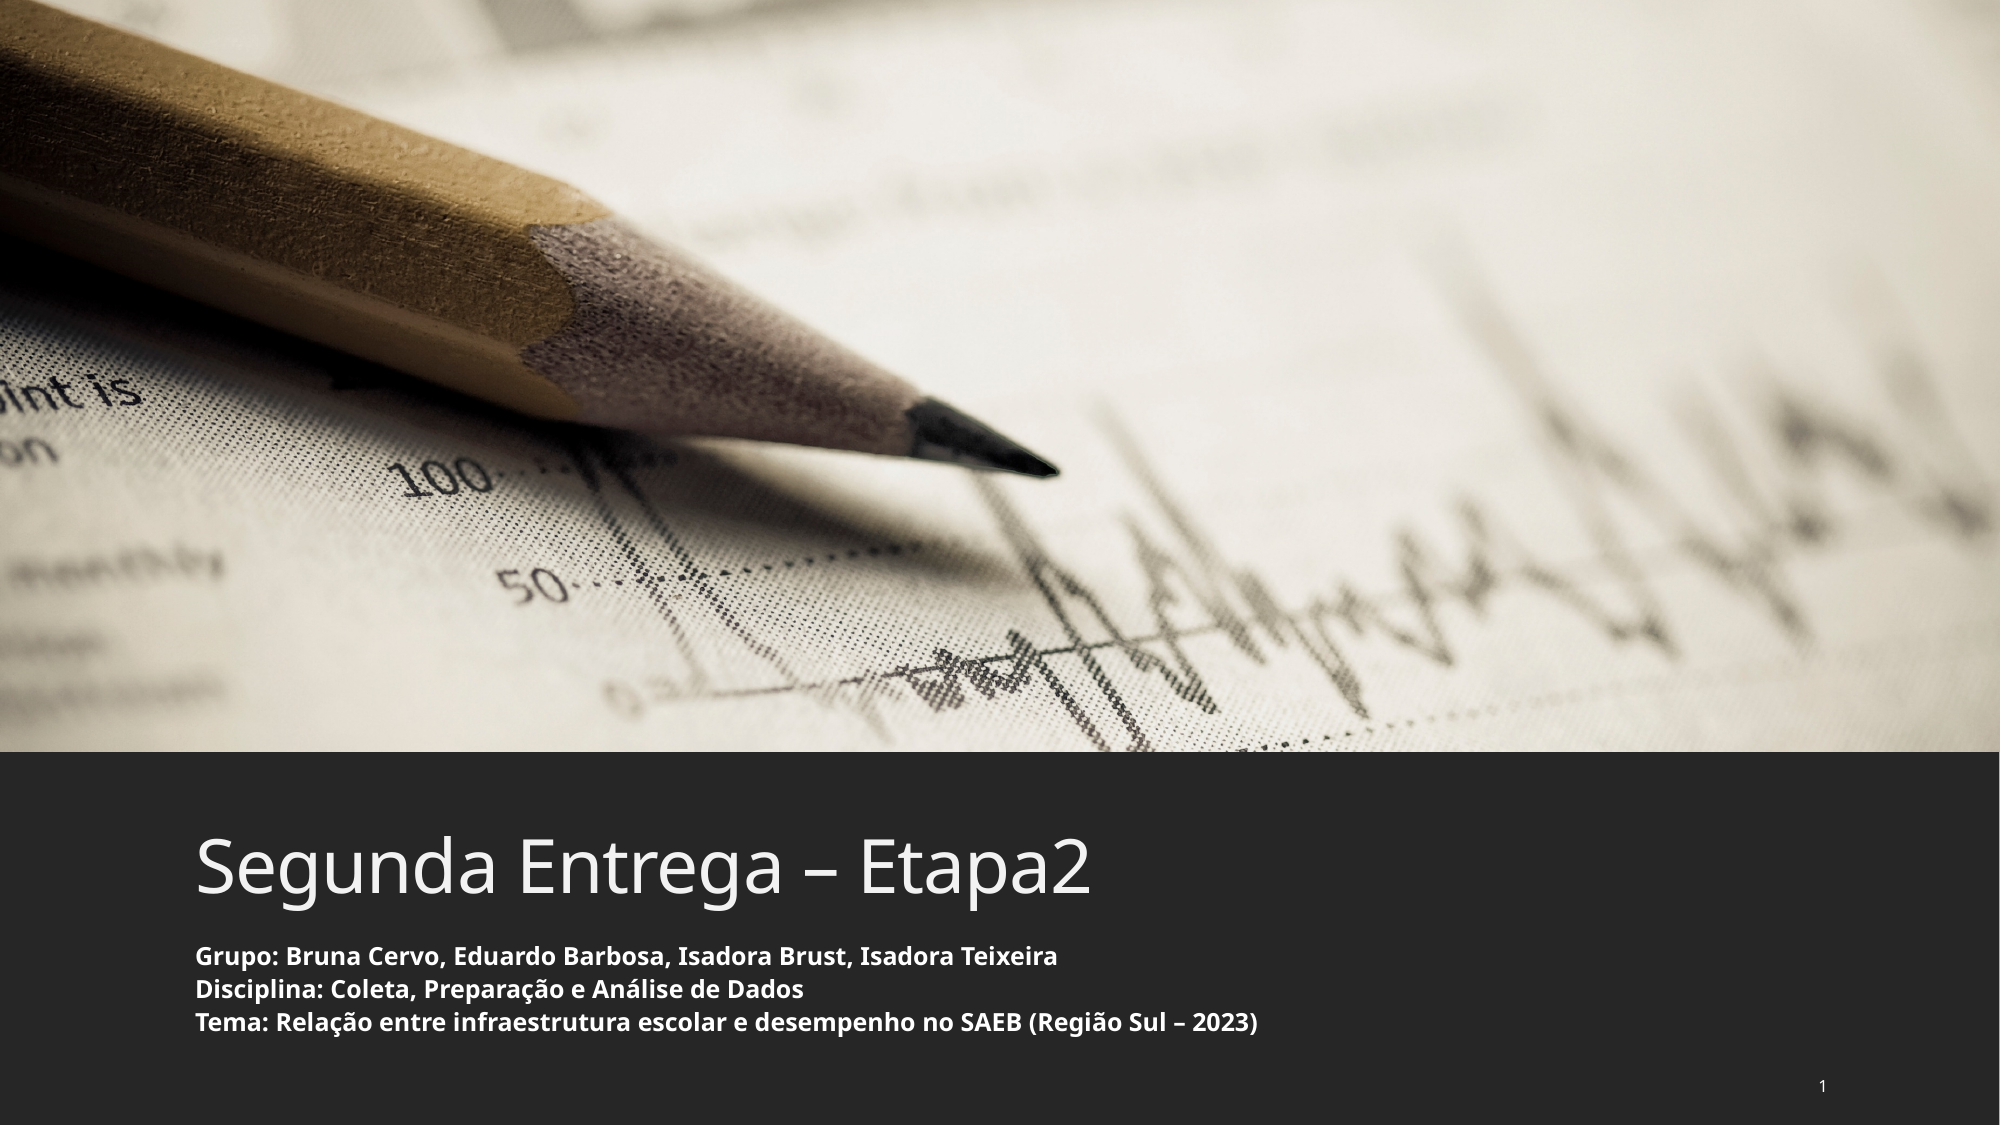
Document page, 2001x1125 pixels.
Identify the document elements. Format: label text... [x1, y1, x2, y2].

slide_number 1 [1803, 1057, 1932, 1118]
title Segunda Entrega – Etapa2 [180, 787, 1839, 910]
picture [0, 0, 2000, 752]
list Grupo: Bruna Cervo, Eduardo Barbosa, Isadora Brust, Isadora Teixeira Disciplina: Coleta, Preparação e Análise de Dados Tema: Relação entre infraestrutura escolar e desempenho no SAEB (Região Sul – 2023) [180, 937, 1839, 1038]
